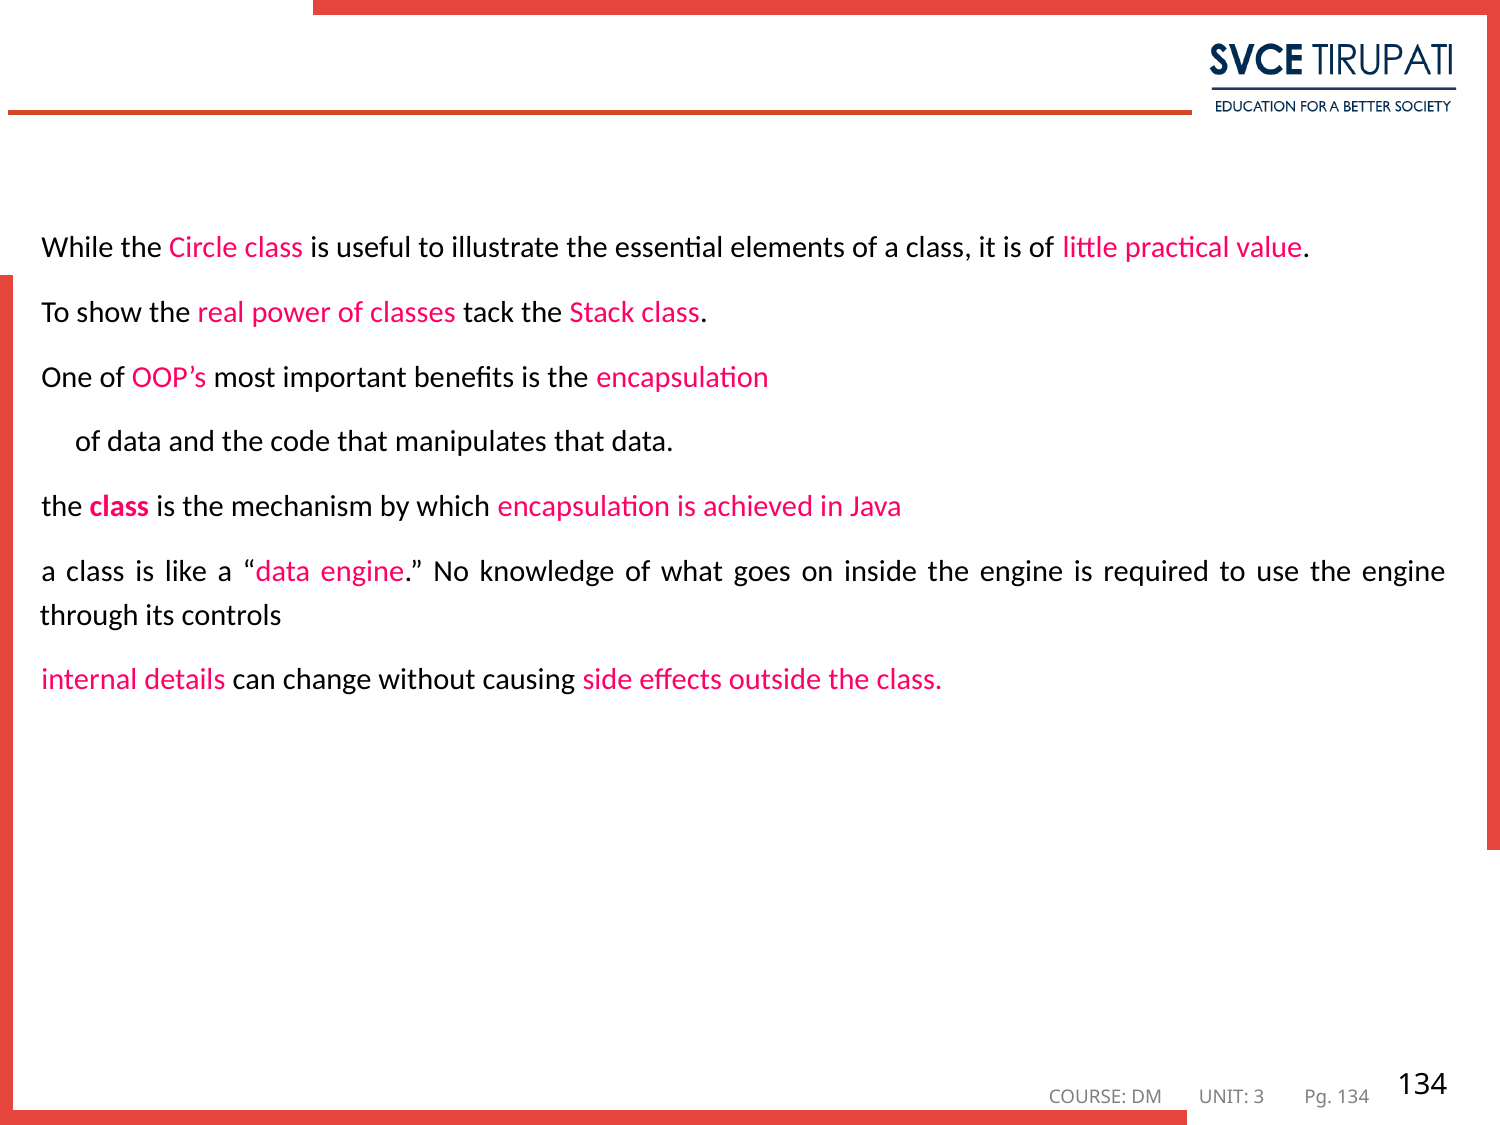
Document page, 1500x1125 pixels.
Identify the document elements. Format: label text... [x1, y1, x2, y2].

list While the Circle class is useful to illustrate the essential elements of a class, it is of little practical value. To show the real power of classes tack the Stack class. One of OOP’s most important benefits is the encapsulation of data and the code that manipulates that data. the class is the mechanism by which encapsulation is achieved in Java a class is like a “data engine.” No knowledge of what goes on inside the engine is required to use the engine through its controls internal details can change without causing side effects outside the class. [24, 212, 1463, 1038]
slide_number 134 [1149, 1037, 1463, 1113]
picture [1185, 20, 1477, 124]
